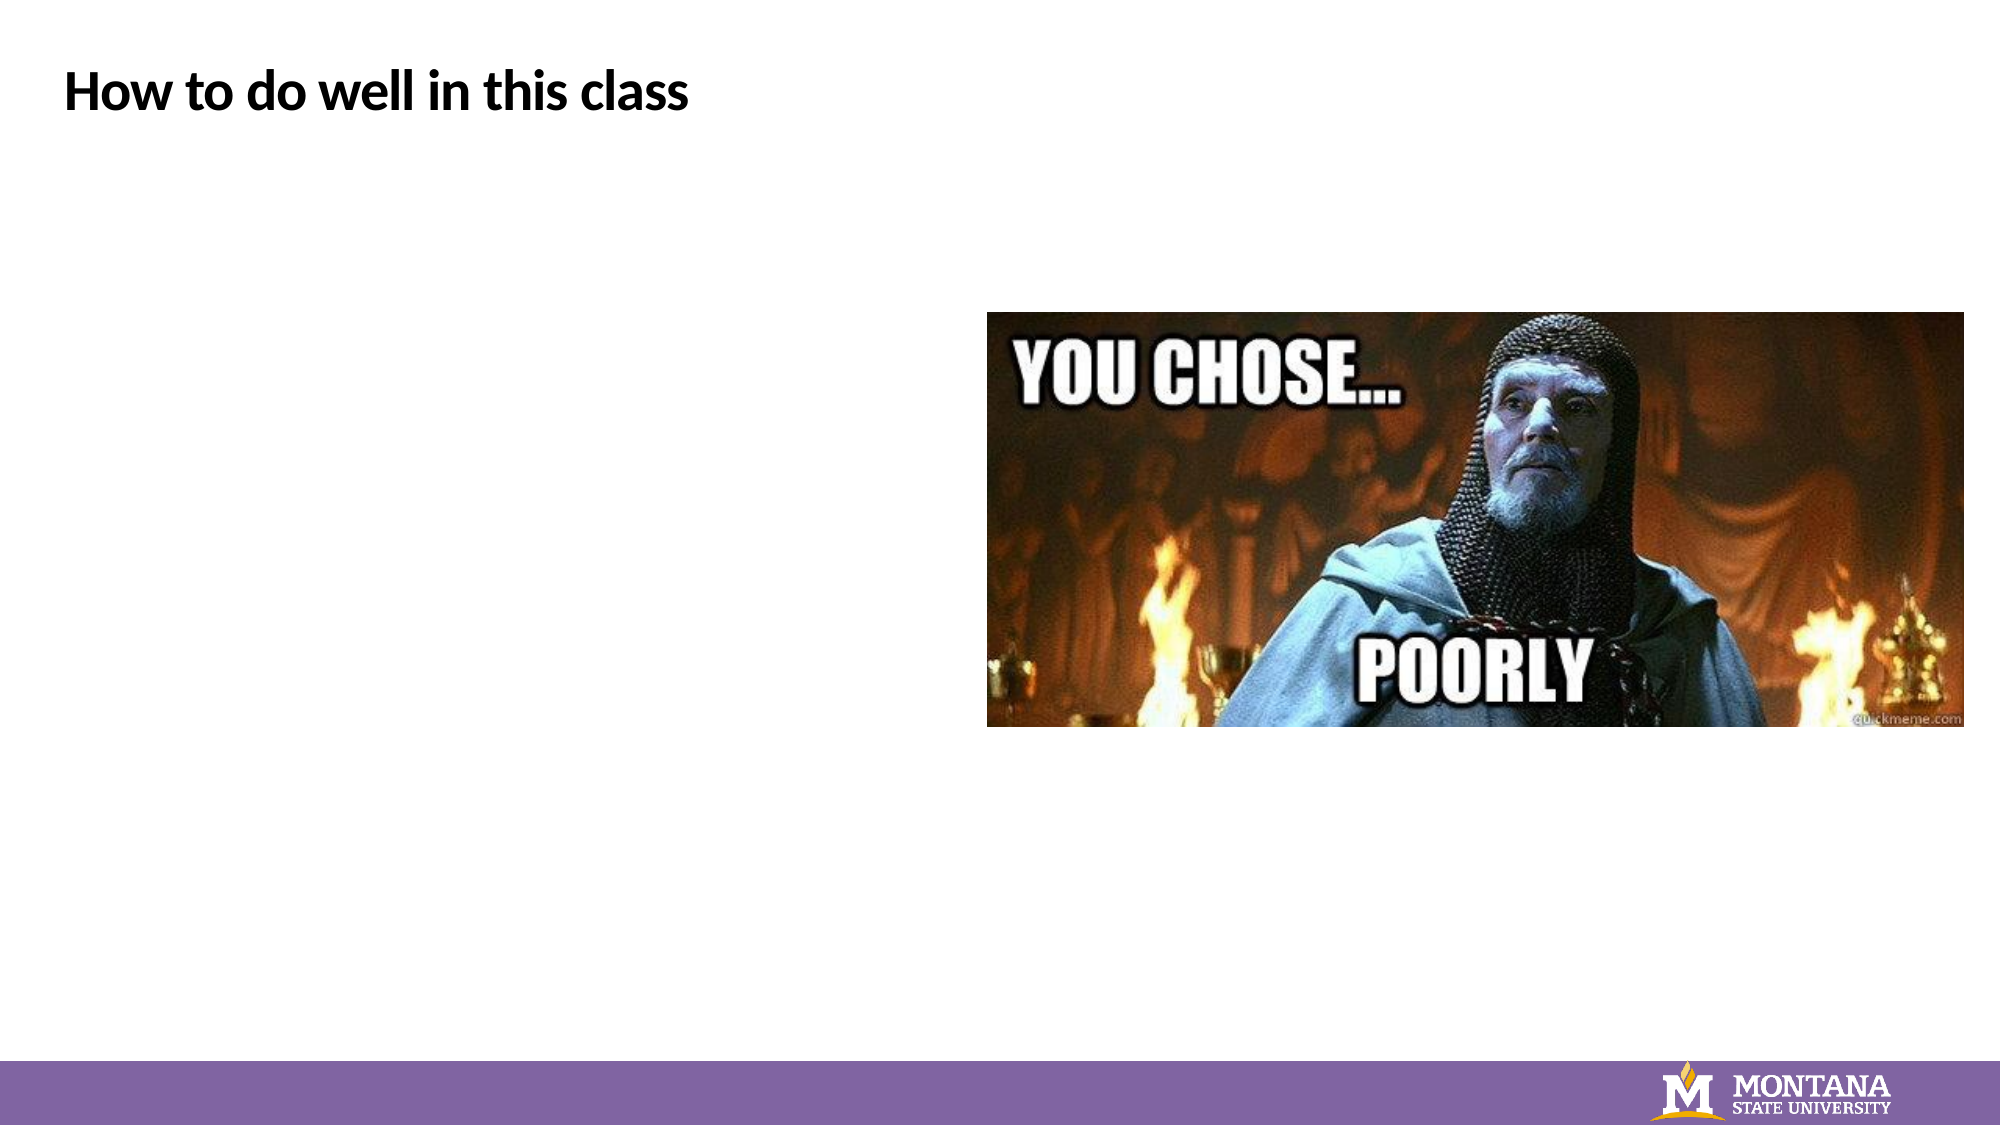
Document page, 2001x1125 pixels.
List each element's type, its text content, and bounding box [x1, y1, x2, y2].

picture [1649, 1060, 1892, 1122]
picture [987, 312, 1965, 727]
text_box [0, 1060, 1647, 1125]
text_box How to do well in this class [62, 49, 938, 122]
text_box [1892, 1060, 2000, 1125]
